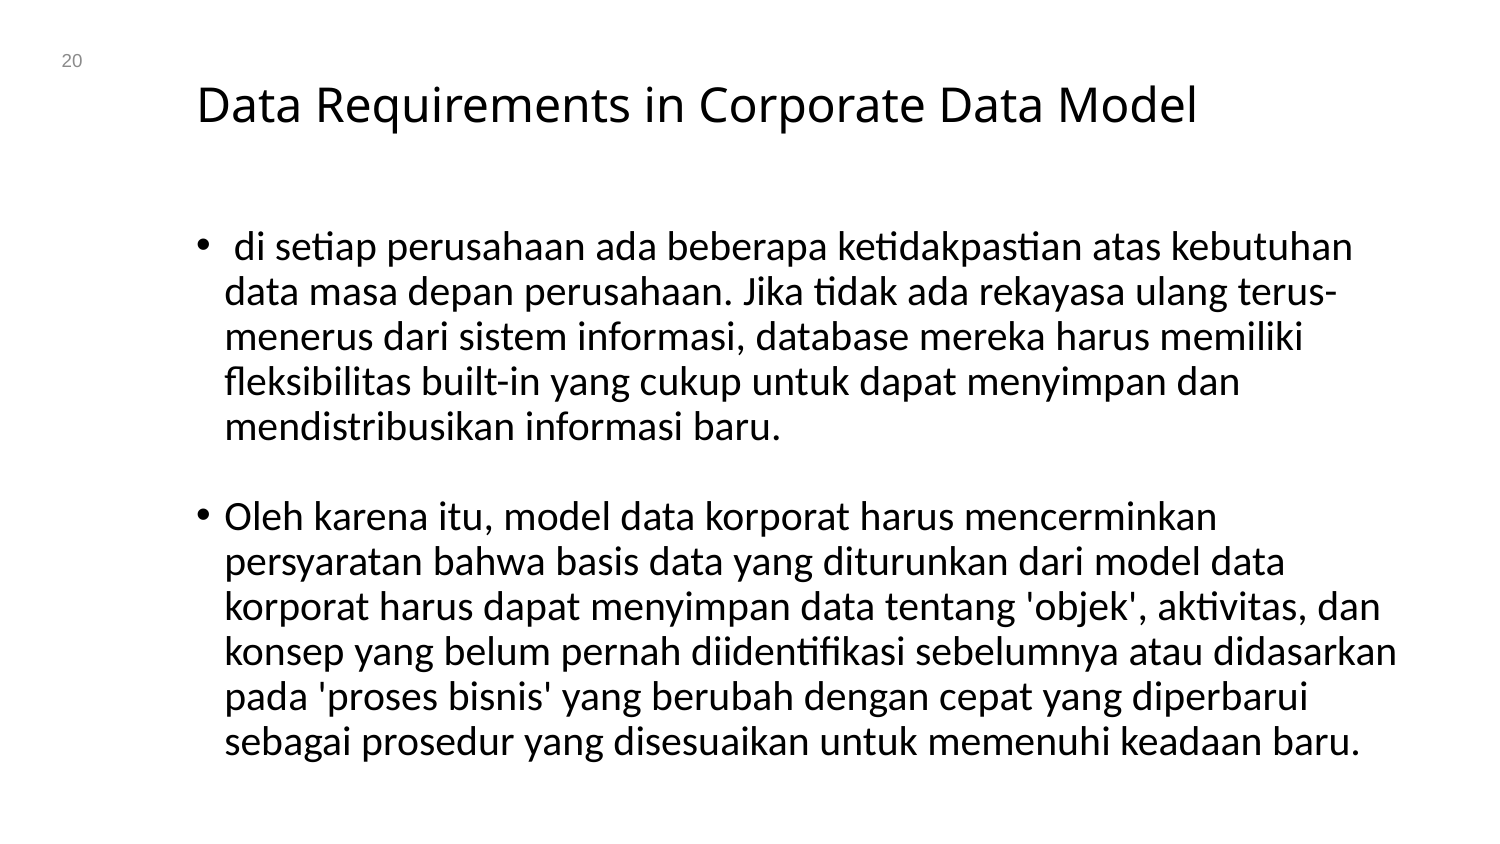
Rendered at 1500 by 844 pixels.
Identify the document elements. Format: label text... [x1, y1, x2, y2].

title Data Requirements in Corporate Data Model [181, 45, 1285, 169]
list di setiap perusahaan ada beberapa ketidakpastian atas kebutuhan data masa depan perusahaan. Jika tidak ada rekayasa ulang terus-menerus dari sistem informasi, database mereka harus memiliki fleksibilitas built-in yang cukup untuk dapat menyimpan dan mendistribusikan informasi baru. Oleh karena itu, model data korporat harus mencerminkan persyaratan bahwa basis data yang diturunkan dari model data korporat harus dapat menyimpan data tentang 'objek', aktivitas, dan konsep yang belum pernah diidentifikasi sebelumnya atau didasarkan pada 'proses bisnis' yang berubah dengan cepat yang diperbarui sebagai prosedur yang disesuaikan untuk memenuhi keadaan baru. [181, 209, 1425, 808]
slide_number 20 [0, 0, 98, 121]
